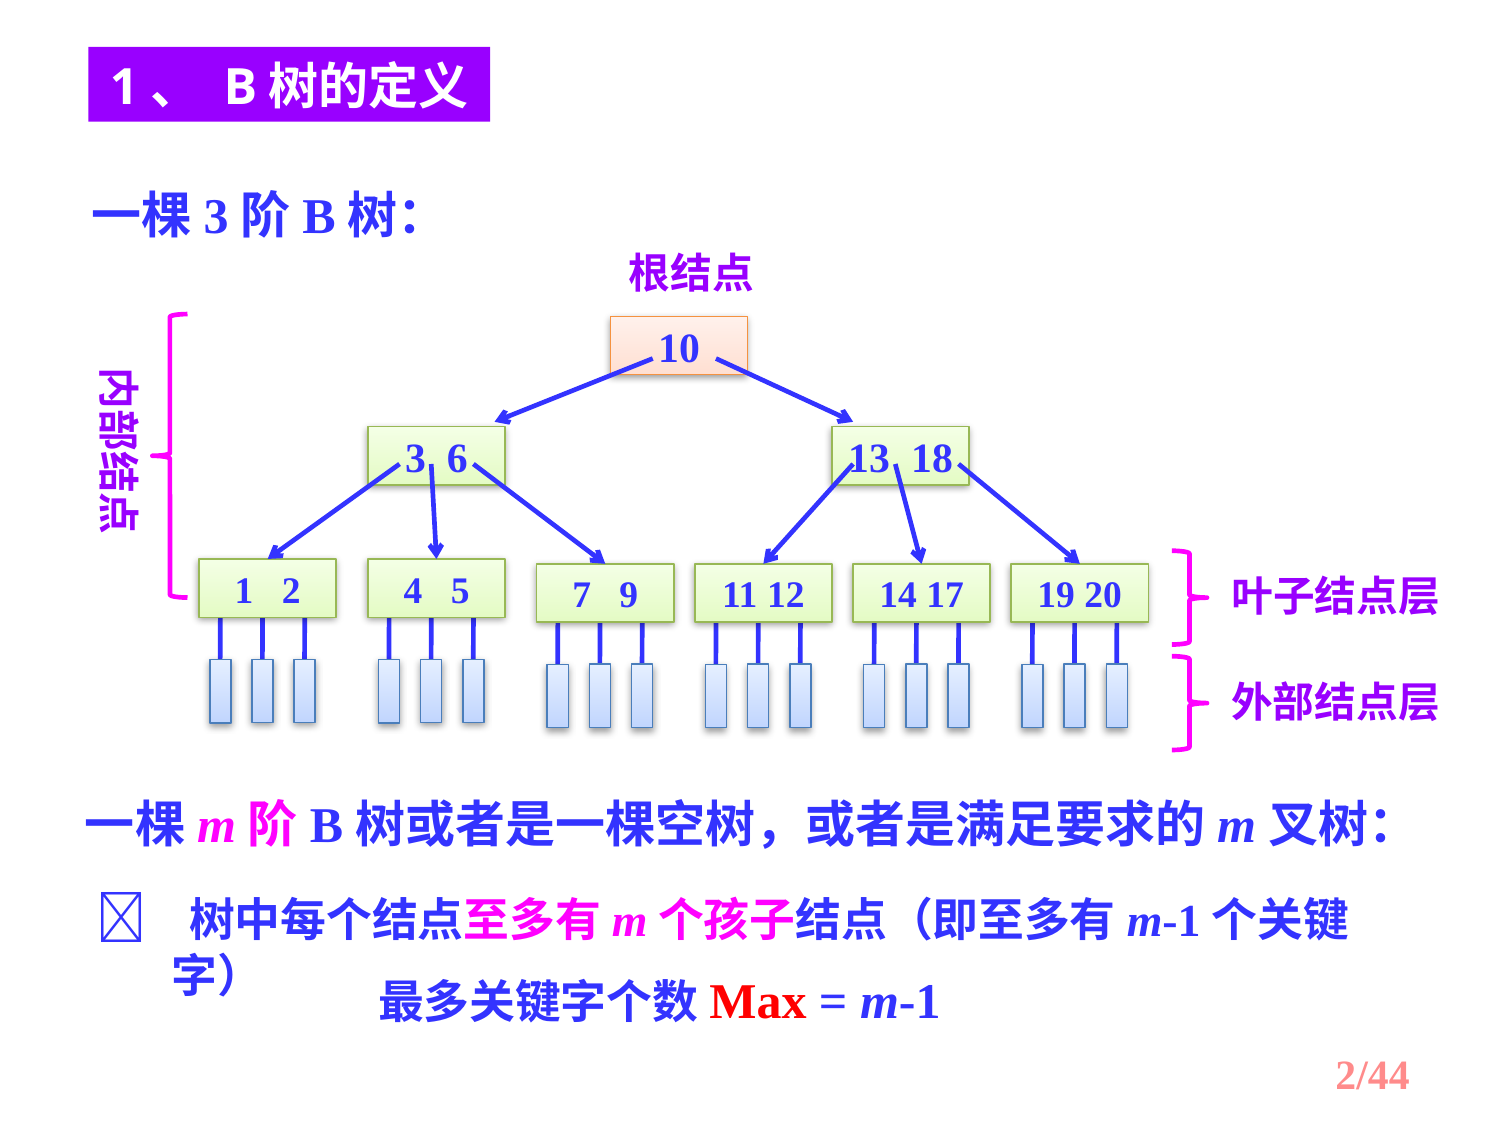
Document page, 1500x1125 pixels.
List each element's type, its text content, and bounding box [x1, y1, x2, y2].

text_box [71, 313, 1466, 645]
text_box 最多关键字个数Max = m-1 [363, 963, 973, 1036]
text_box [209, 606, 1477, 751]
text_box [70, 773, 1459, 955]
slide_number 2/44 [1074, 1042, 1425, 1103]
text_box 根结点 [597, 239, 786, 304]
text_box 一棵3阶B树： [70, 175, 469, 251]
text_box 1、 B树的定义 [88, 46, 491, 122]
